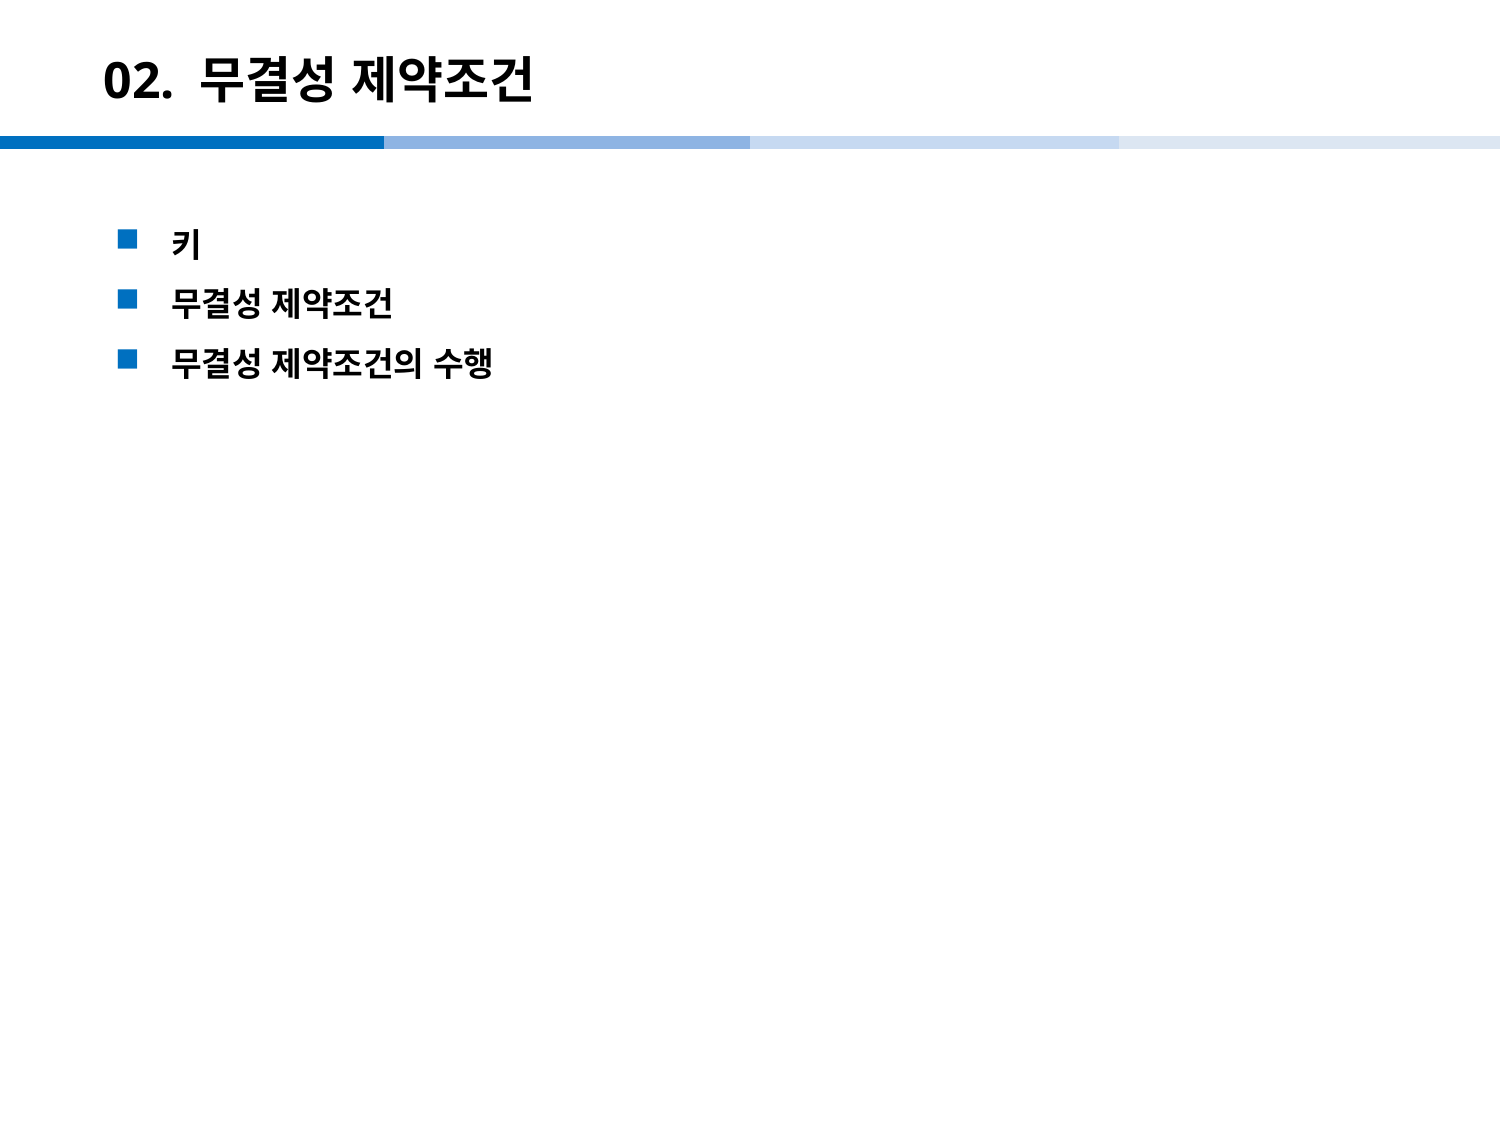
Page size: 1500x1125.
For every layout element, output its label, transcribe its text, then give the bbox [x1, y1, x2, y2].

title 02. 무결성 제약조건 [88, 32, 1330, 124]
list 키 무결성 제약조건 무결성 제약조건의 수행 [100, 196, 1424, 1095]
